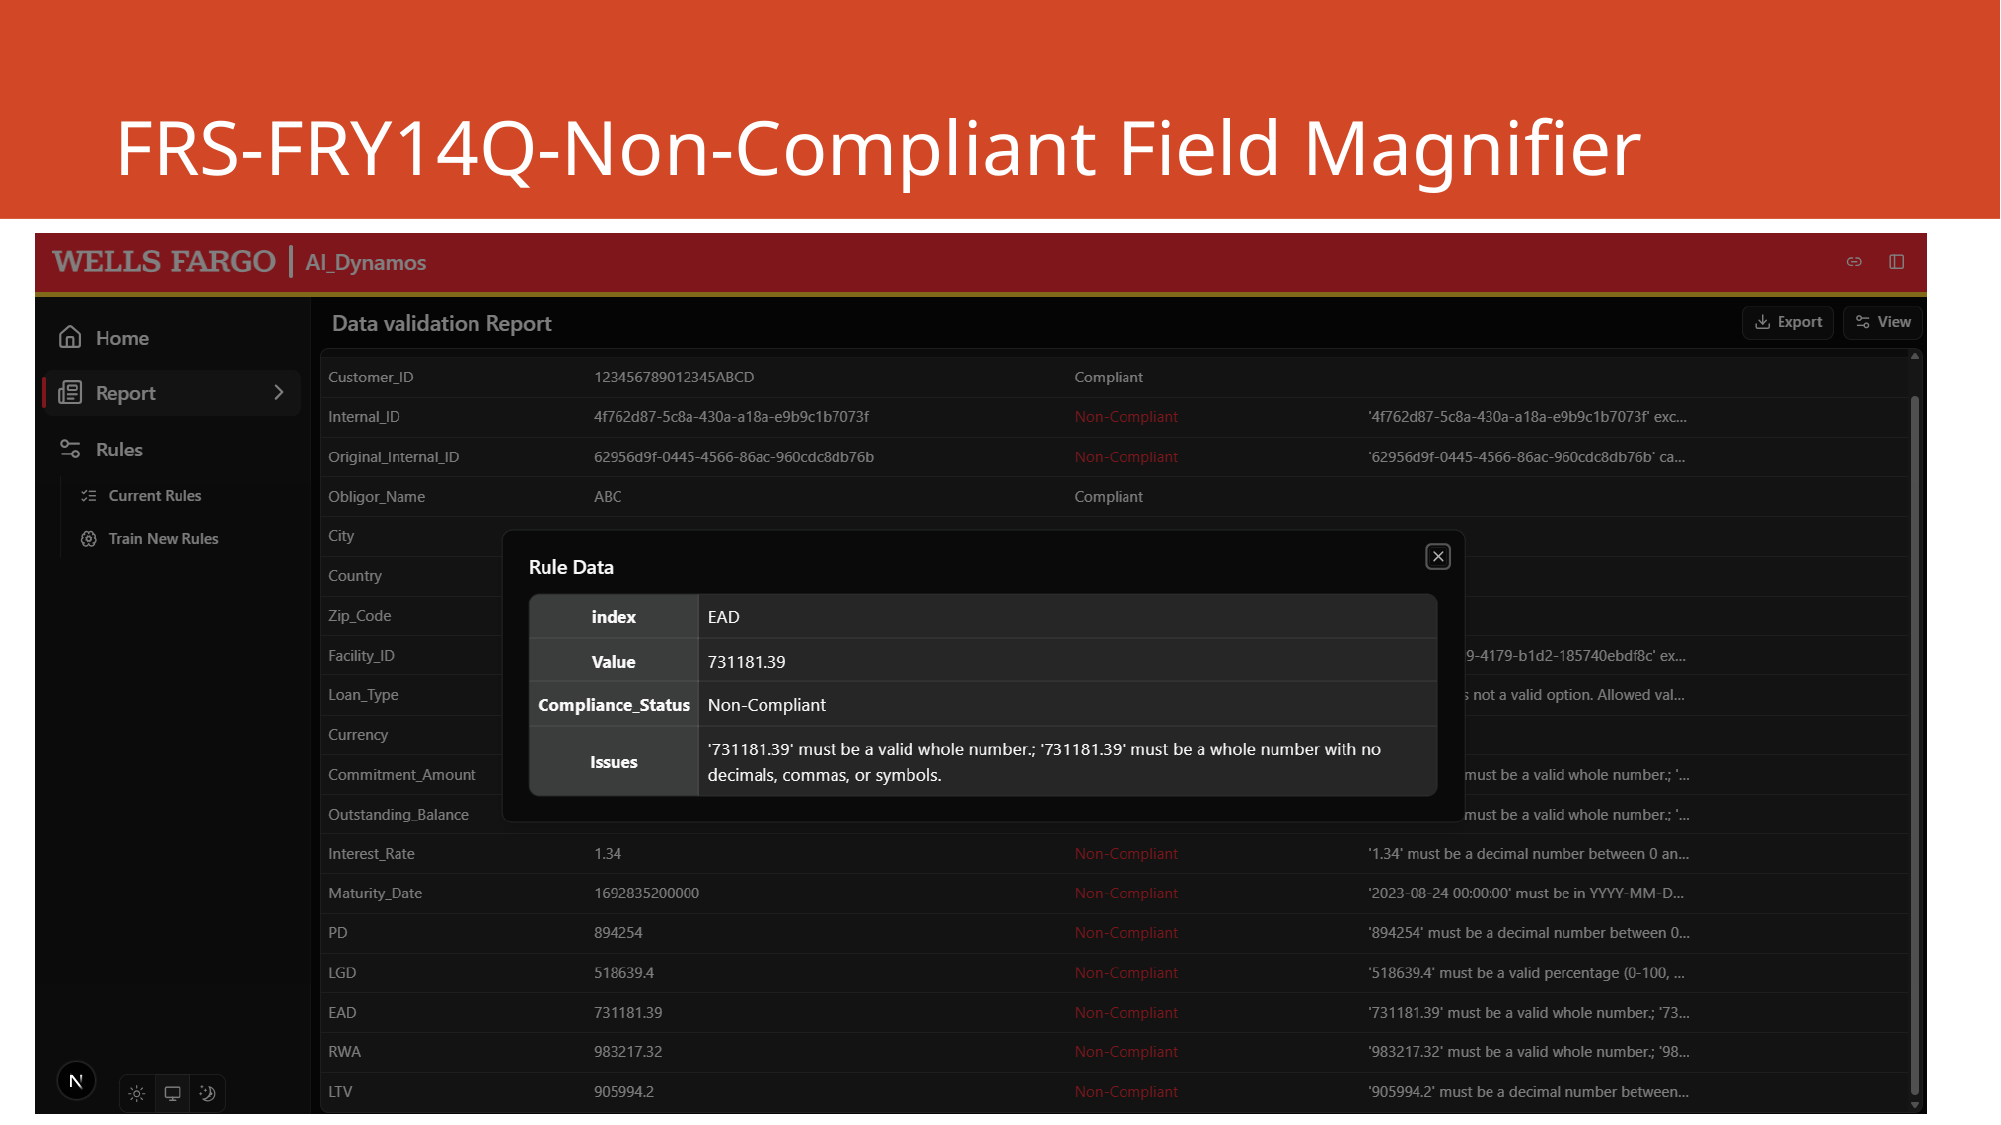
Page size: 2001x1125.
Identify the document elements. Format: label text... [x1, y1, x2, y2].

picture [35, 233, 1927, 1114]
title FRS-FRY14Q-Non-Compliant Field Magnifier [99, 89, 1863, 199]
